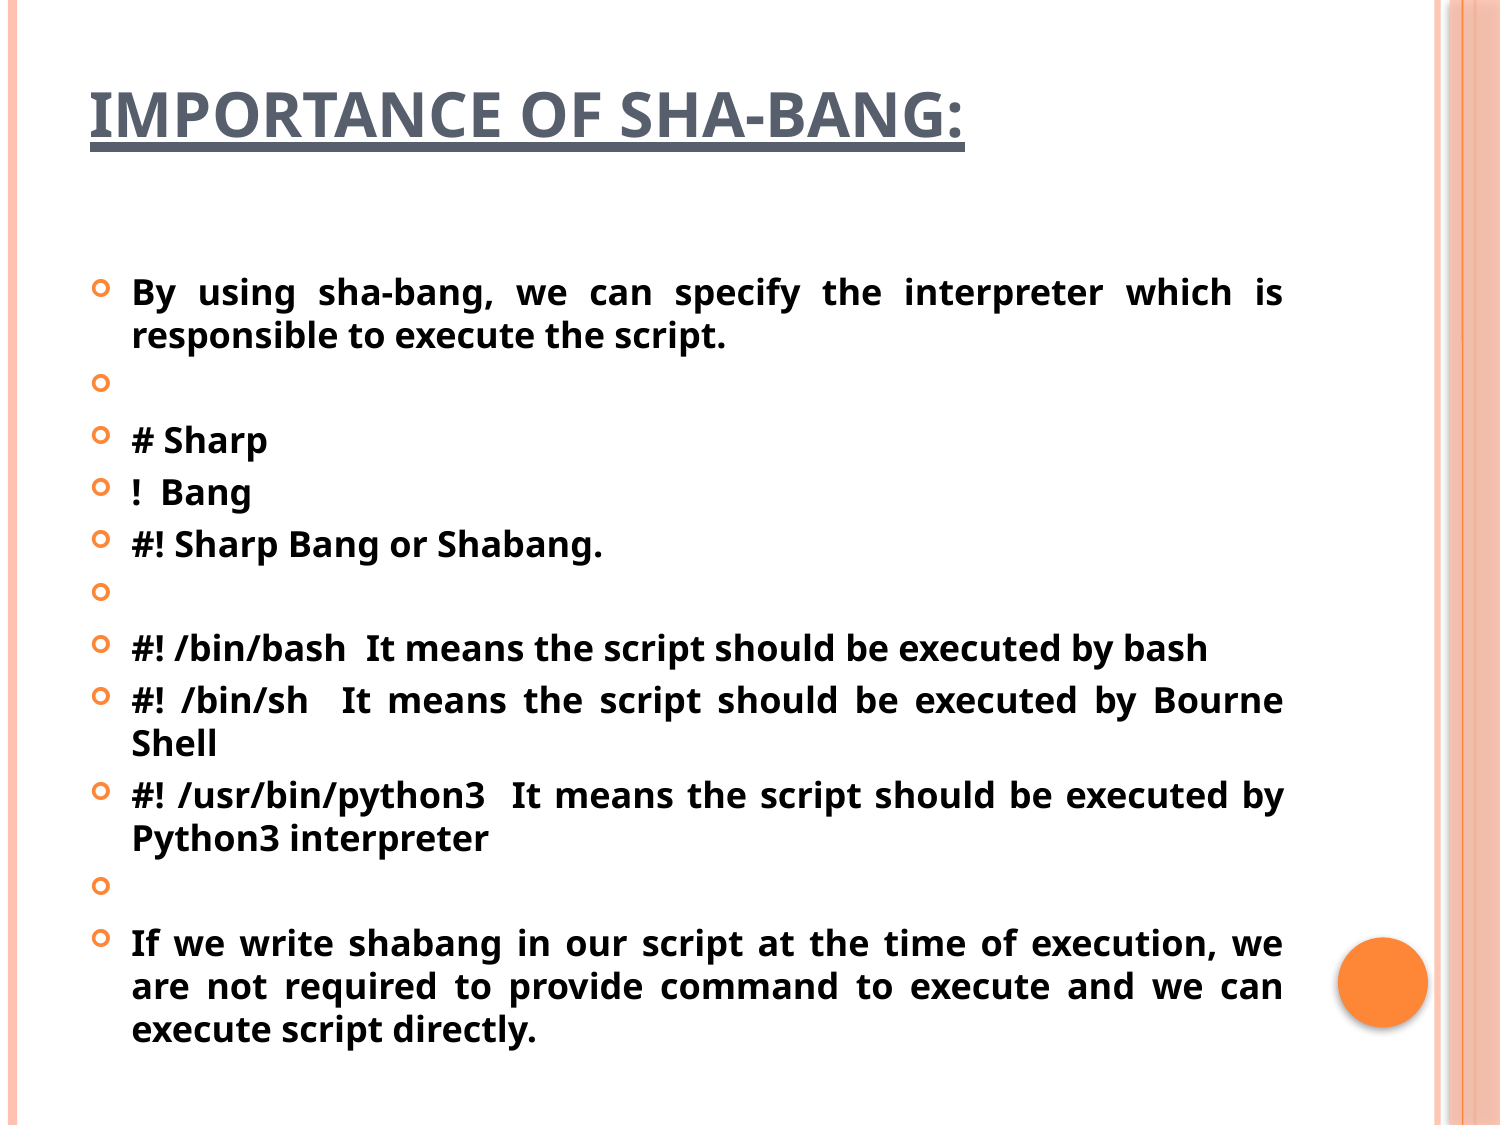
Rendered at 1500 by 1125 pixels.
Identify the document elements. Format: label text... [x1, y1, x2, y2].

title Importance of Sha-Bang: [75, 45, 1300, 233]
list By using sha-bang, we can specify the interpreter which is responsible to execute the script. # Sharp ! Bang #! Sharp Bang or Shabang. #! /bin/bash It means the script should be executed by bash #! /bin/sh It means the script should be executed by Bourne Shell #! /usr/bin/python3 It means the script should be executed by Python3 interpreter If we write shabang in our script at the time of execution, we are not required to provide command to execute and we can execute script directly. [75, 262, 1300, 1062]
